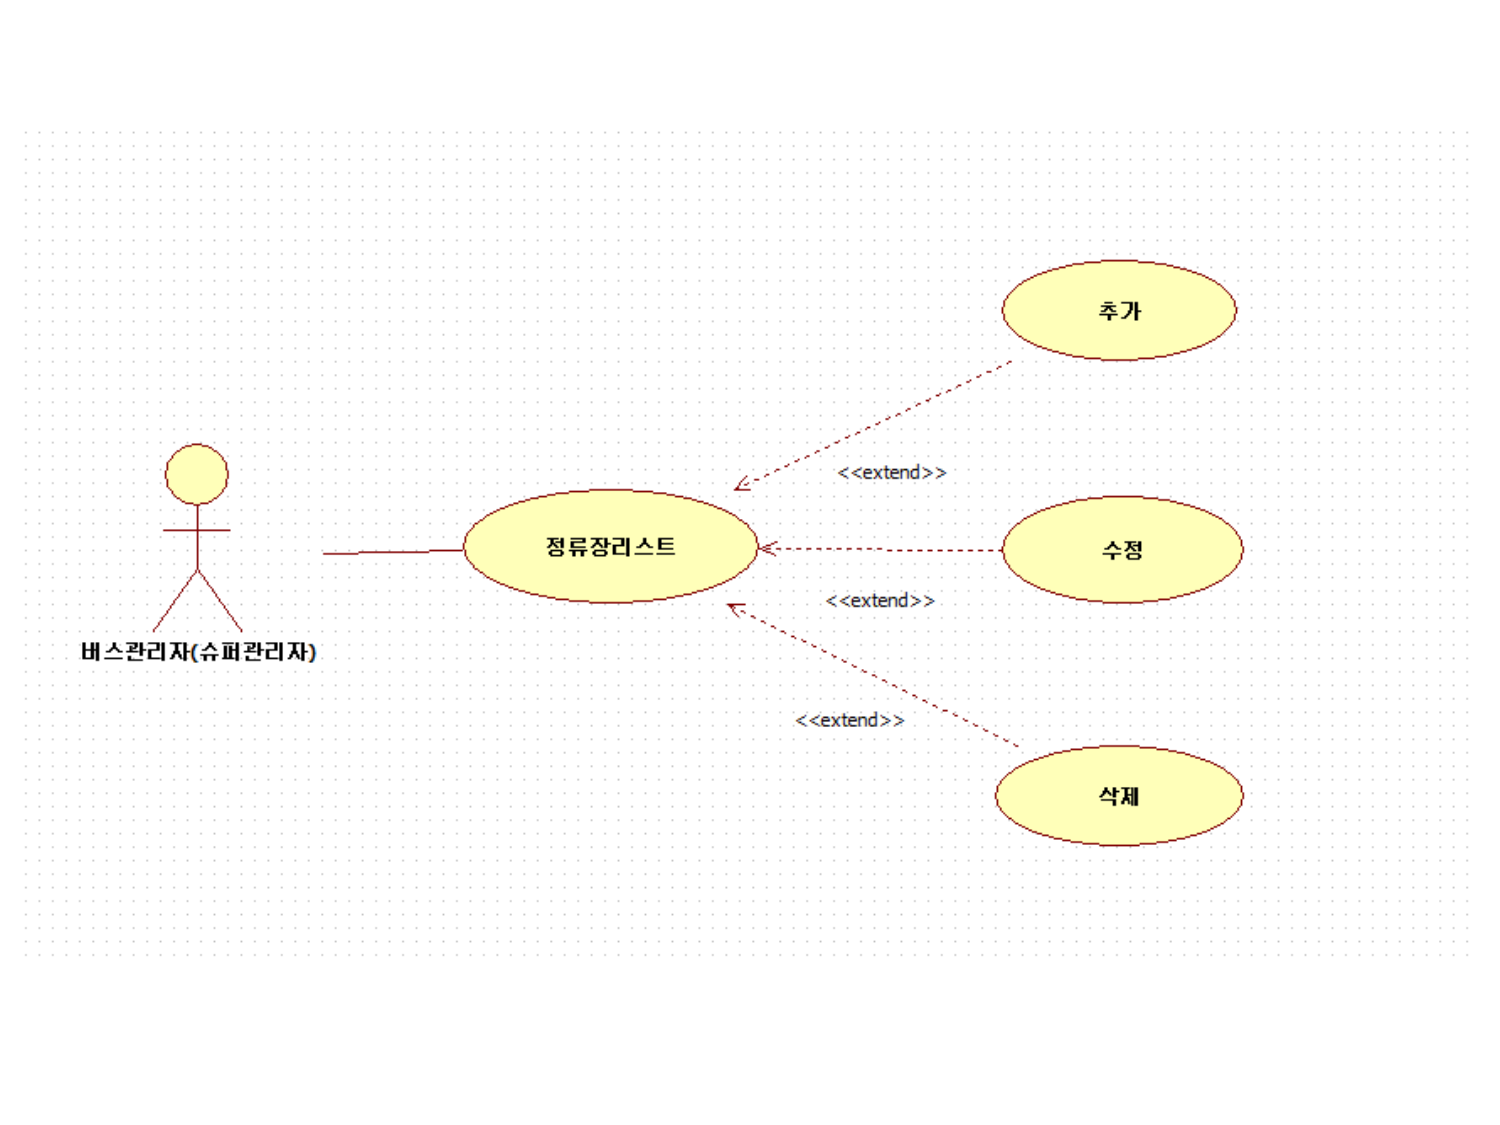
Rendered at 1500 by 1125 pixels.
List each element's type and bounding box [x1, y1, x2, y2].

picture [17, 127, 1470, 968]
